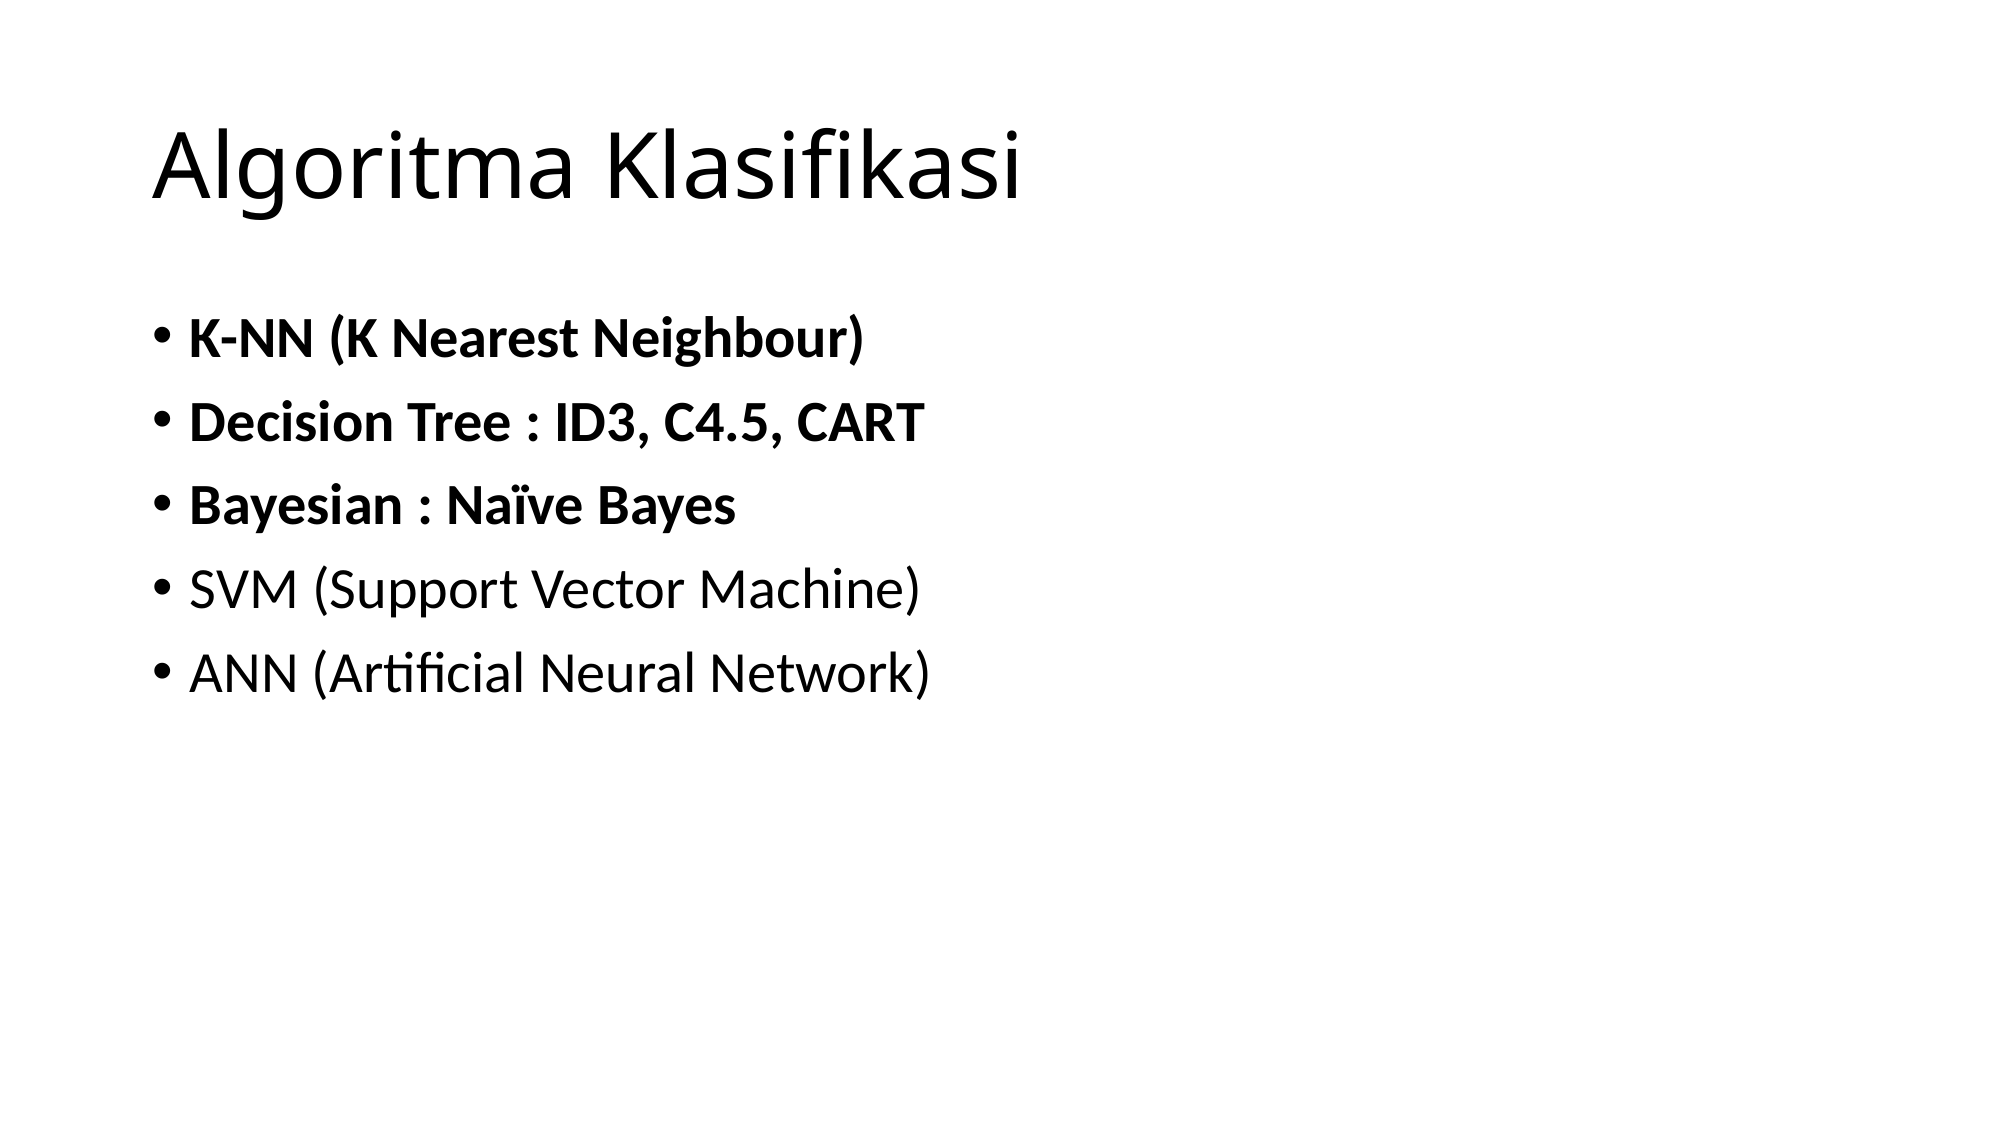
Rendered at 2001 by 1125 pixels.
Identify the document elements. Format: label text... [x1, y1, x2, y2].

title Algoritma Klasifikasi [137, 59, 1863, 278]
list K-NN (K Nearest Neighbour) Decision Tree : ID3, C4.5, CART Bayesian : Naïve Bayes SVM (Support Vector Machine) ANN (Artificial Neural Network) [137, 299, 1863, 1014]
